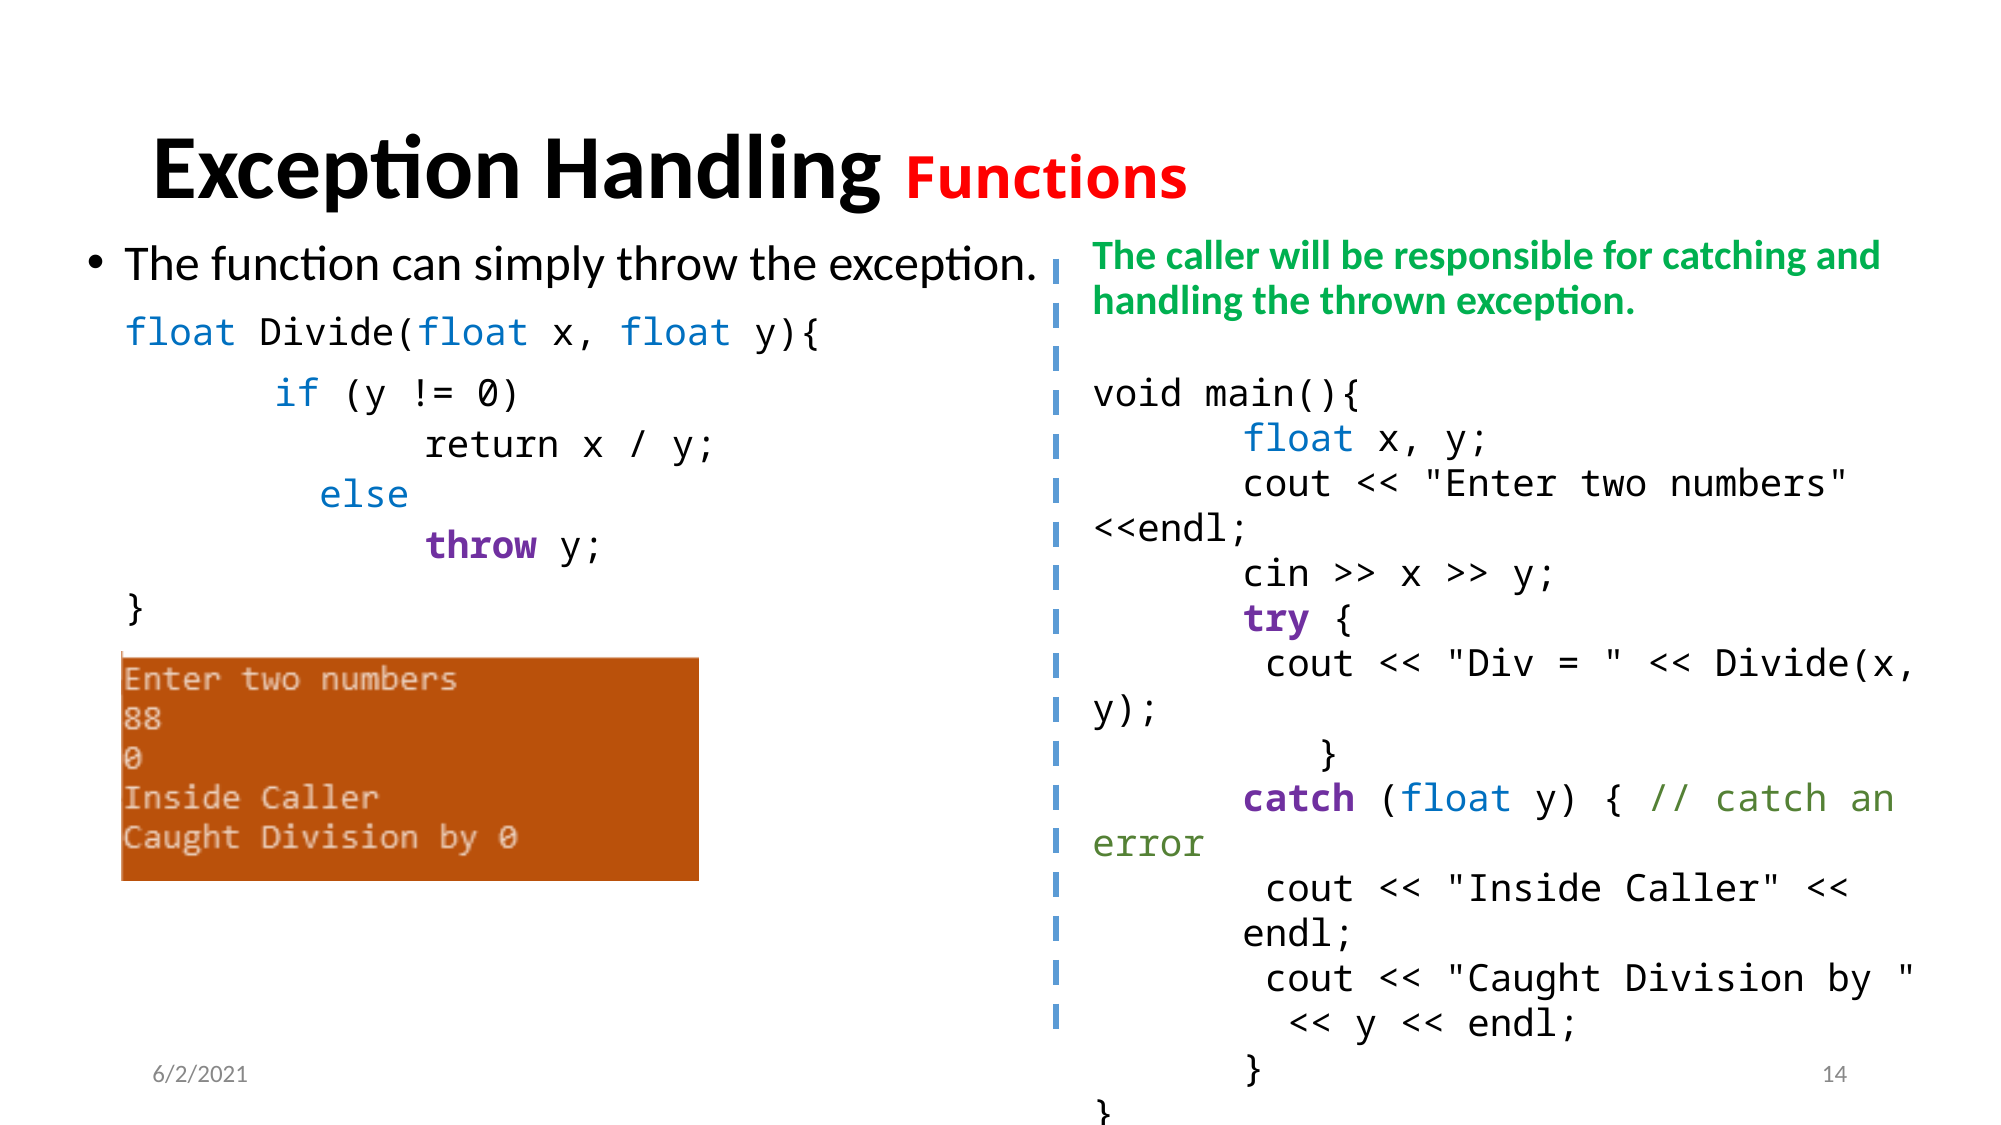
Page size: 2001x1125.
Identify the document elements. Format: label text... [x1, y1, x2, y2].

picture [121, 650, 699, 881]
list The function can simply throw the exception. float Divide(float x, float y){ if (y != 0) return x / y; else throw y; } [71, 230, 1039, 1024]
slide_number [137, 1042, 588, 1103]
text_box The caller will be responsible for catching and handling the thrown exception. void main(){ float x, y; cout << "Enter two numbers" <<endl; cin >> x >> y; try { cout << "Div = " << Divide(x, y); } catch (float y) { // catch an error cout << "Inside Caller" << endl; cout << "Caught Division by " << y << endl; } } [1039, 226, 1946, 1069]
title Exception Handling Functions [137, 59, 1863, 230]
slide_number ‹#› [1412, 1069, 1863, 1103]
